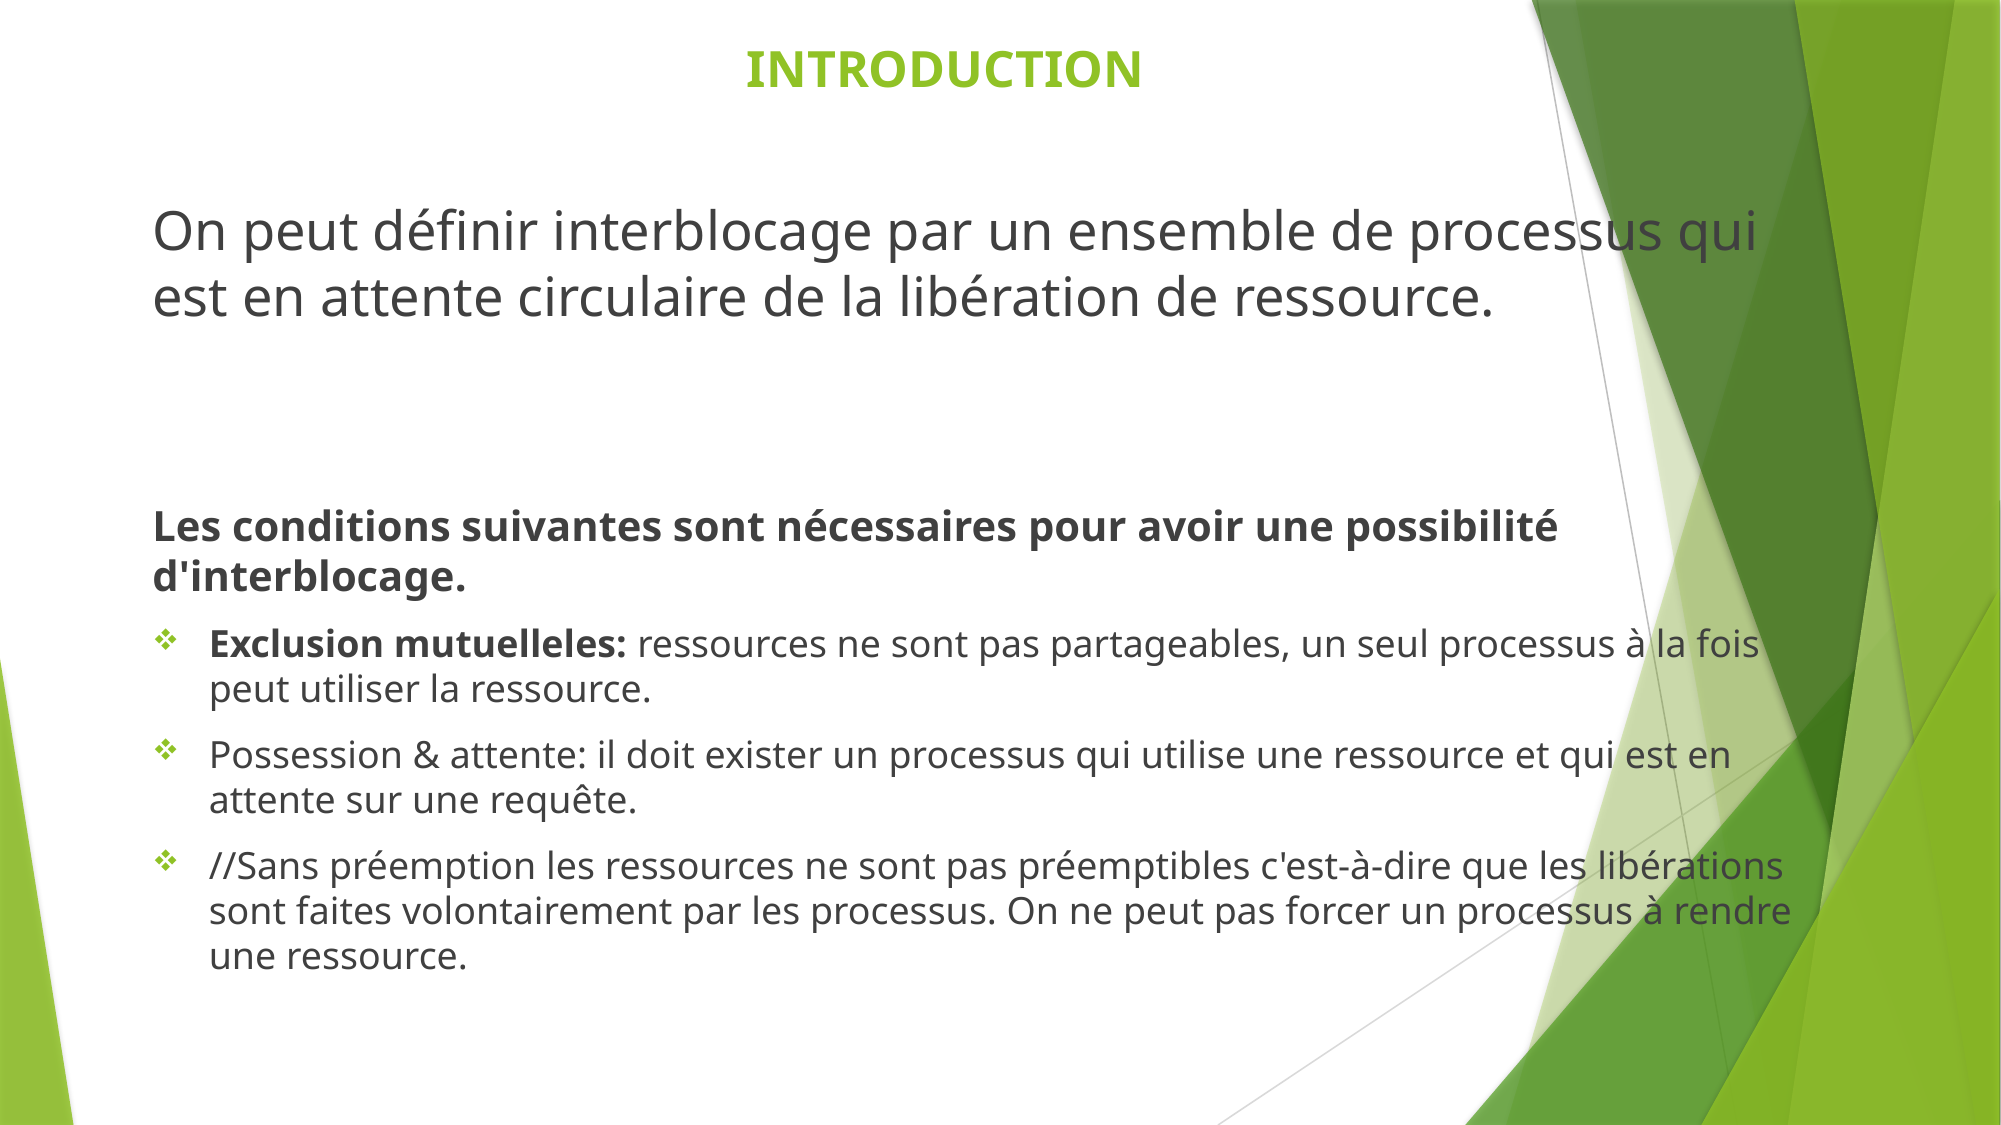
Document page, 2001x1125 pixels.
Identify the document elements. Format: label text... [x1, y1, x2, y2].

list On peut définir interblocage par un ensemble de processus qui est en attente circulaire de la libération de ressource. Les conditions suivantes sont nécessaires pour avoir une possibilité d'interblocage. Exclusion mutuelleles: ressources ne sont pas partageables, un seul processus à la fois peut utiliser la ressource. Possession & attente: il doit exister un processus qui utilise une ressource et qui est en attente sur une requête. //Sans préemption les ressources ne sont pas préemptibles c'est-à-dire que les libérations sont faites volontairement par les processus. On ne peut pas forcer un processus à rendre une ressource. [137, 189, 1863, 1094]
title INTRODUCTION [83, 30, 1809, 111]
